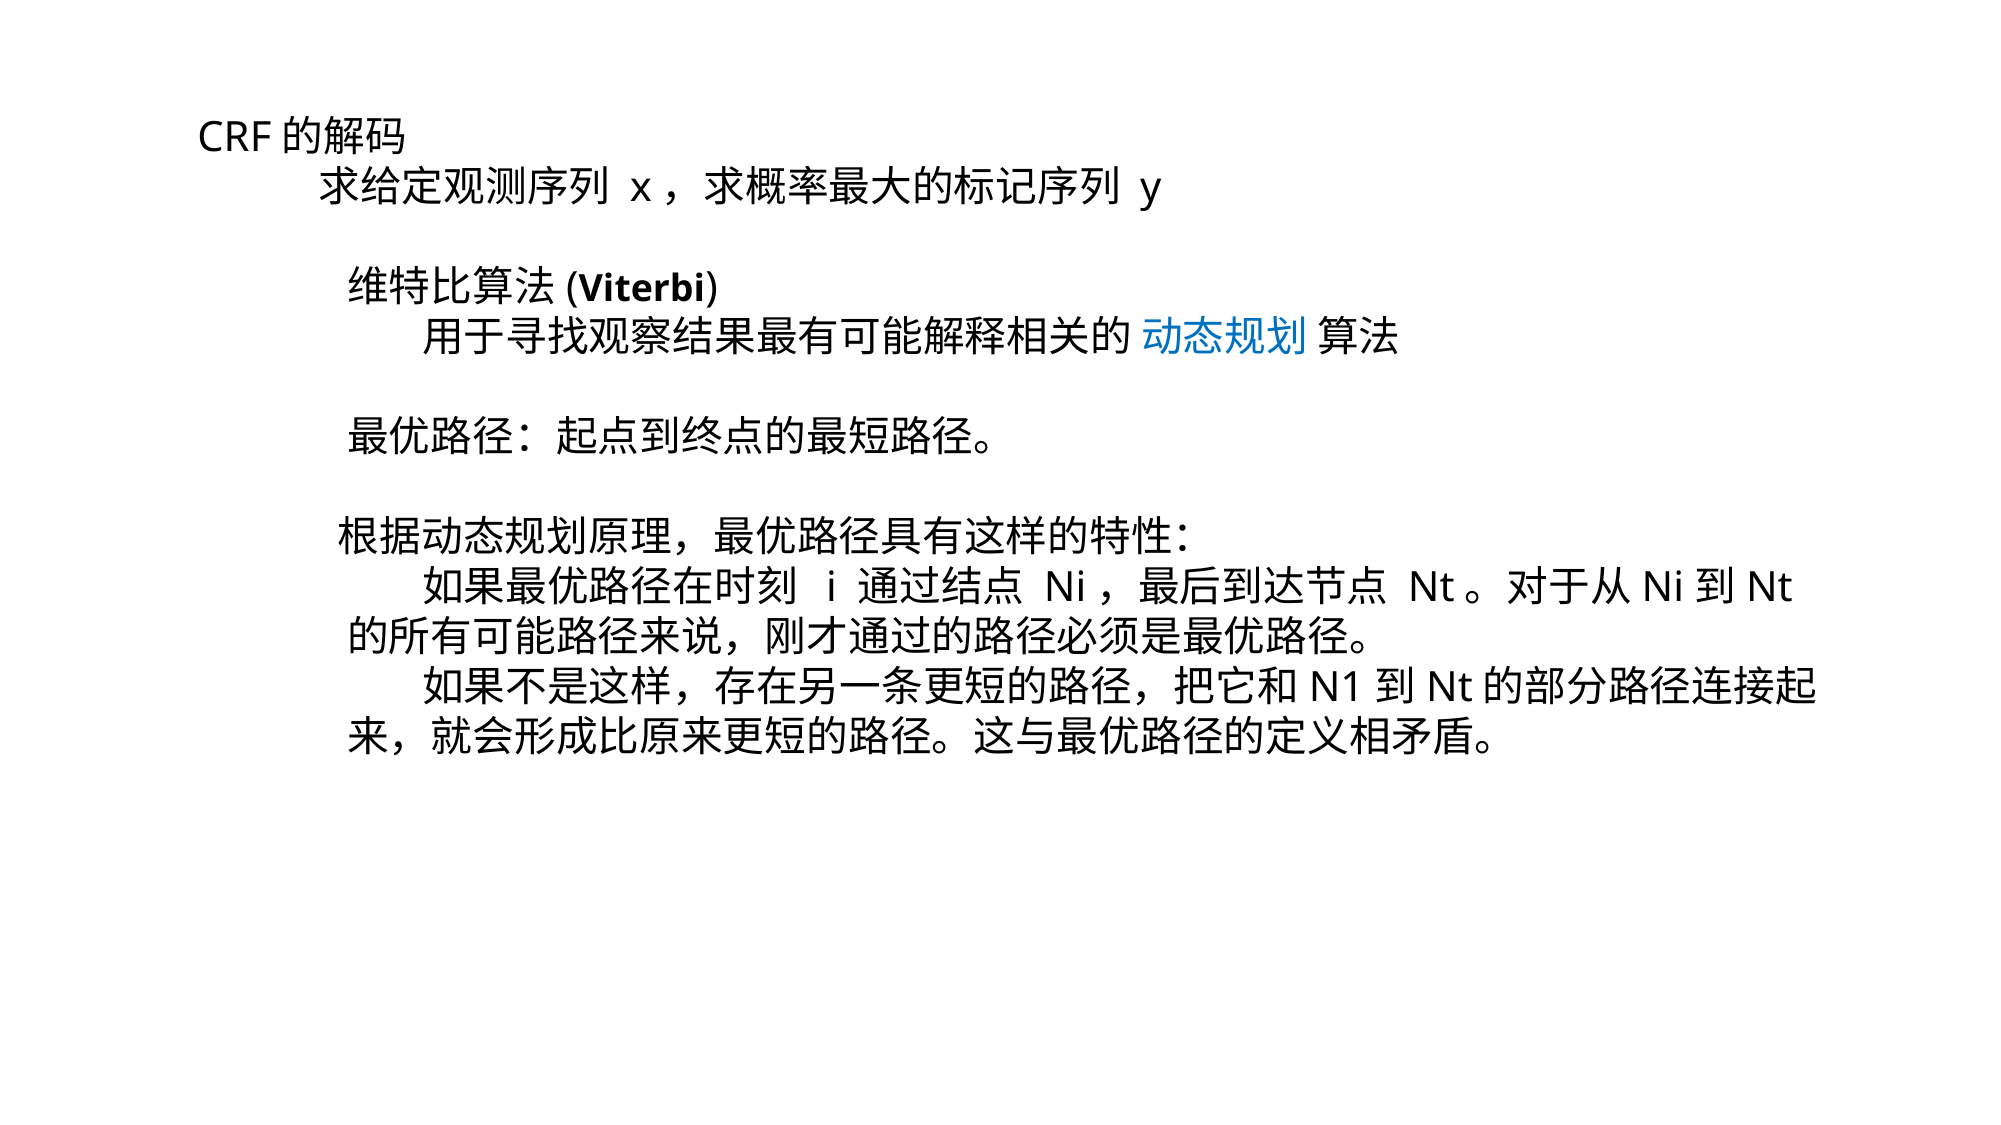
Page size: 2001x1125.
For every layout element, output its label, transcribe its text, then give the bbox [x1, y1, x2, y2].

text_box CRF的解码 求给定观测序列 x，求概率最大的标记序列 y 维特比算法(Viterbi) 用于寻找观察结果最有可能解释相关的 动态规划 算法 最优路径：起点到终点的最短路径。 根据动态规划原理，最优路径具有这样的特性： 如果最优路径在时刻 i 通过结点 Ni，最后到达节点 Nt。对于从Ni到Nt的所有可能路径来说，刚才通过的路径必须是最优路径。 如果不是这样，存在另一条更短的路径，把它和N1到Nt的部分路径连接起来，就会形成比原来更短的路径。这与最优路径的定义相矛盾。 [182, 102, 1838, 868]
